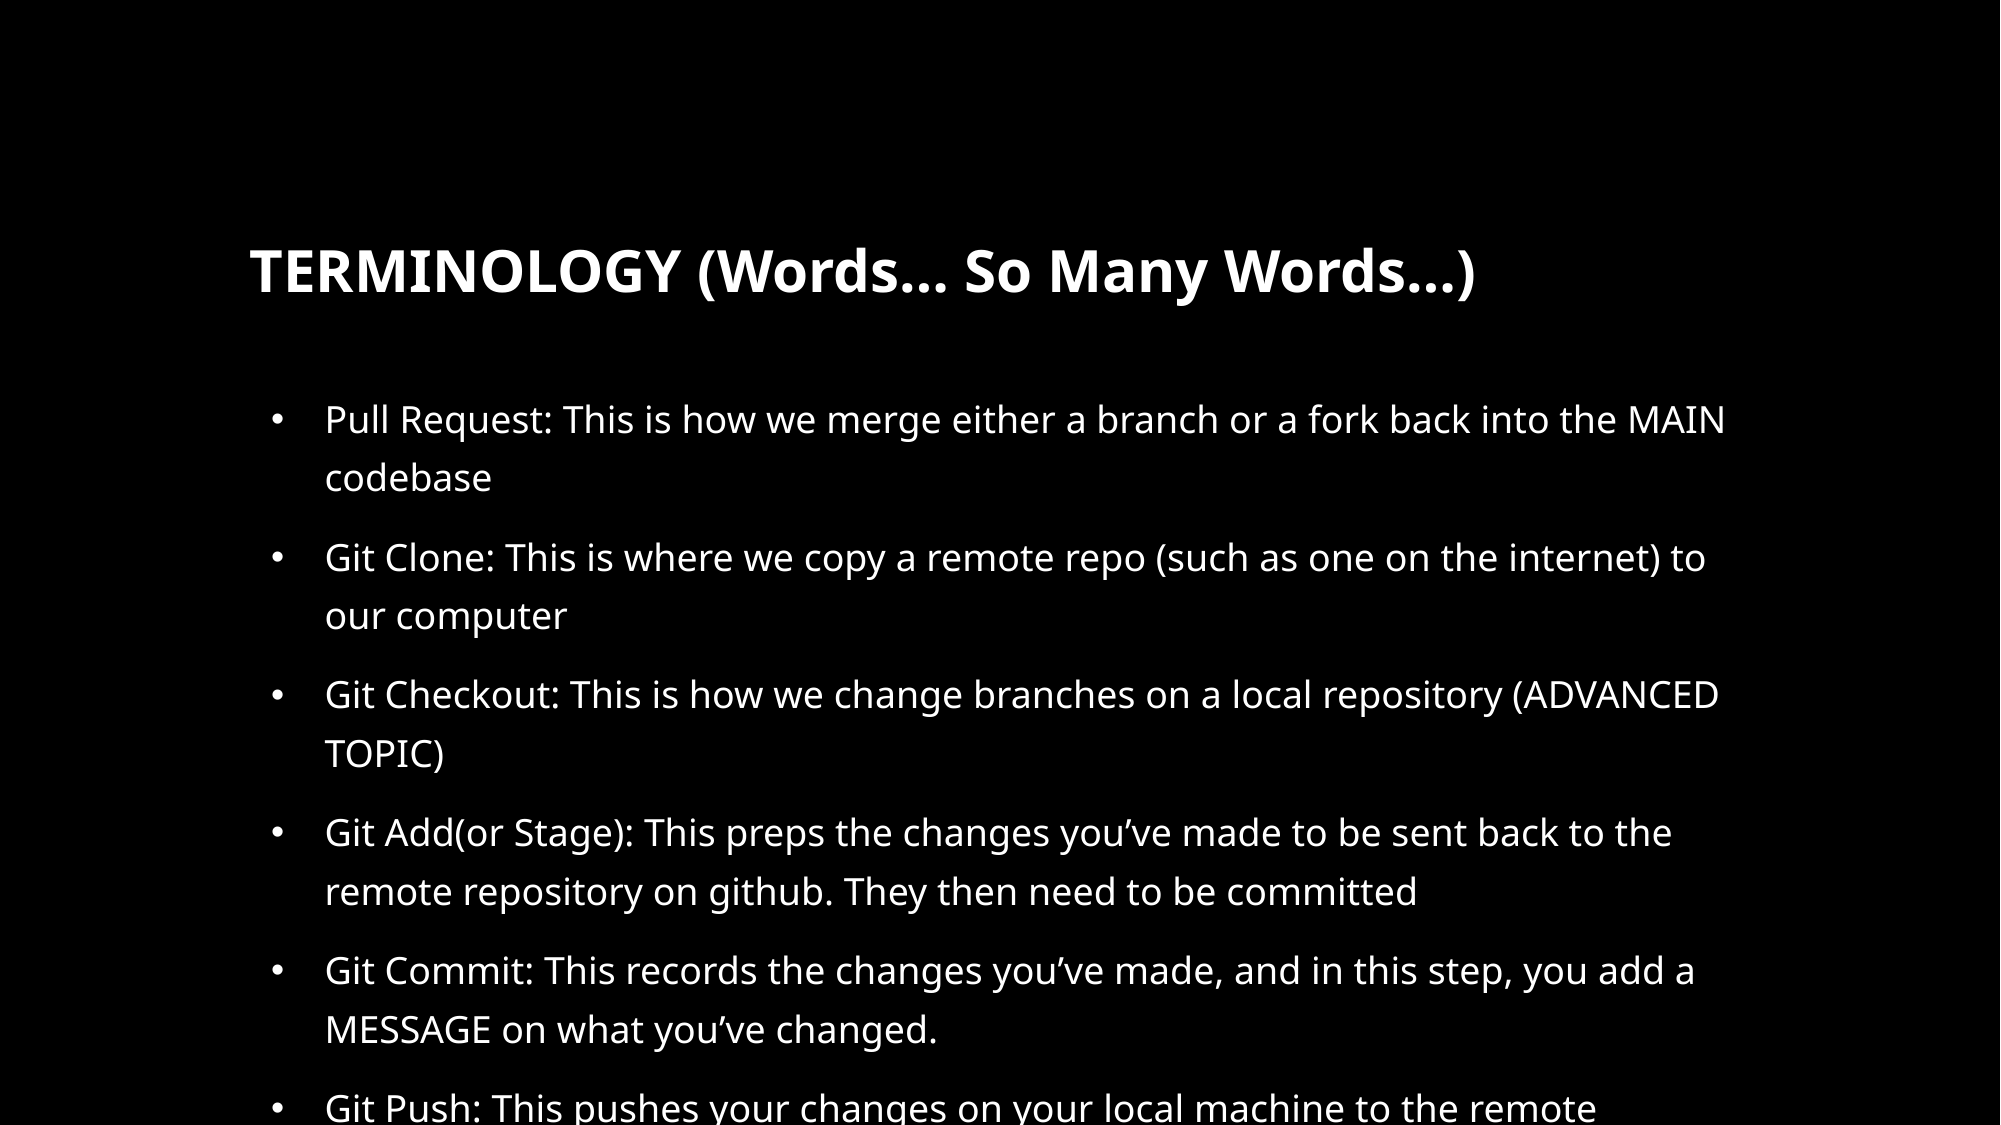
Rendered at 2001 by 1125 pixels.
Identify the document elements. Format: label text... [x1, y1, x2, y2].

list Pull Request: This is how we merge either a branch or a fork back into the MAIN codebase Git Clone: This is where we copy a remote repo (such as one on the internet) to our computer Git Checkout: This is how we change branches on a local repository (ADVANCED TOPIC) Git Add(or Stage): This preps the changes you’ve made to be sent back to the remote repository on github. They then need to be committed Git Commit: This records the changes you’ve made, and in this step, you add a MESSAGE on what you’ve changed. Git Push: This pushes your changes on your local machine to the remote repository. [234, 375, 1750, 1000]
title TERMINOLOGY (Words… So Many Words…) [234, 171, 1750, 313]
